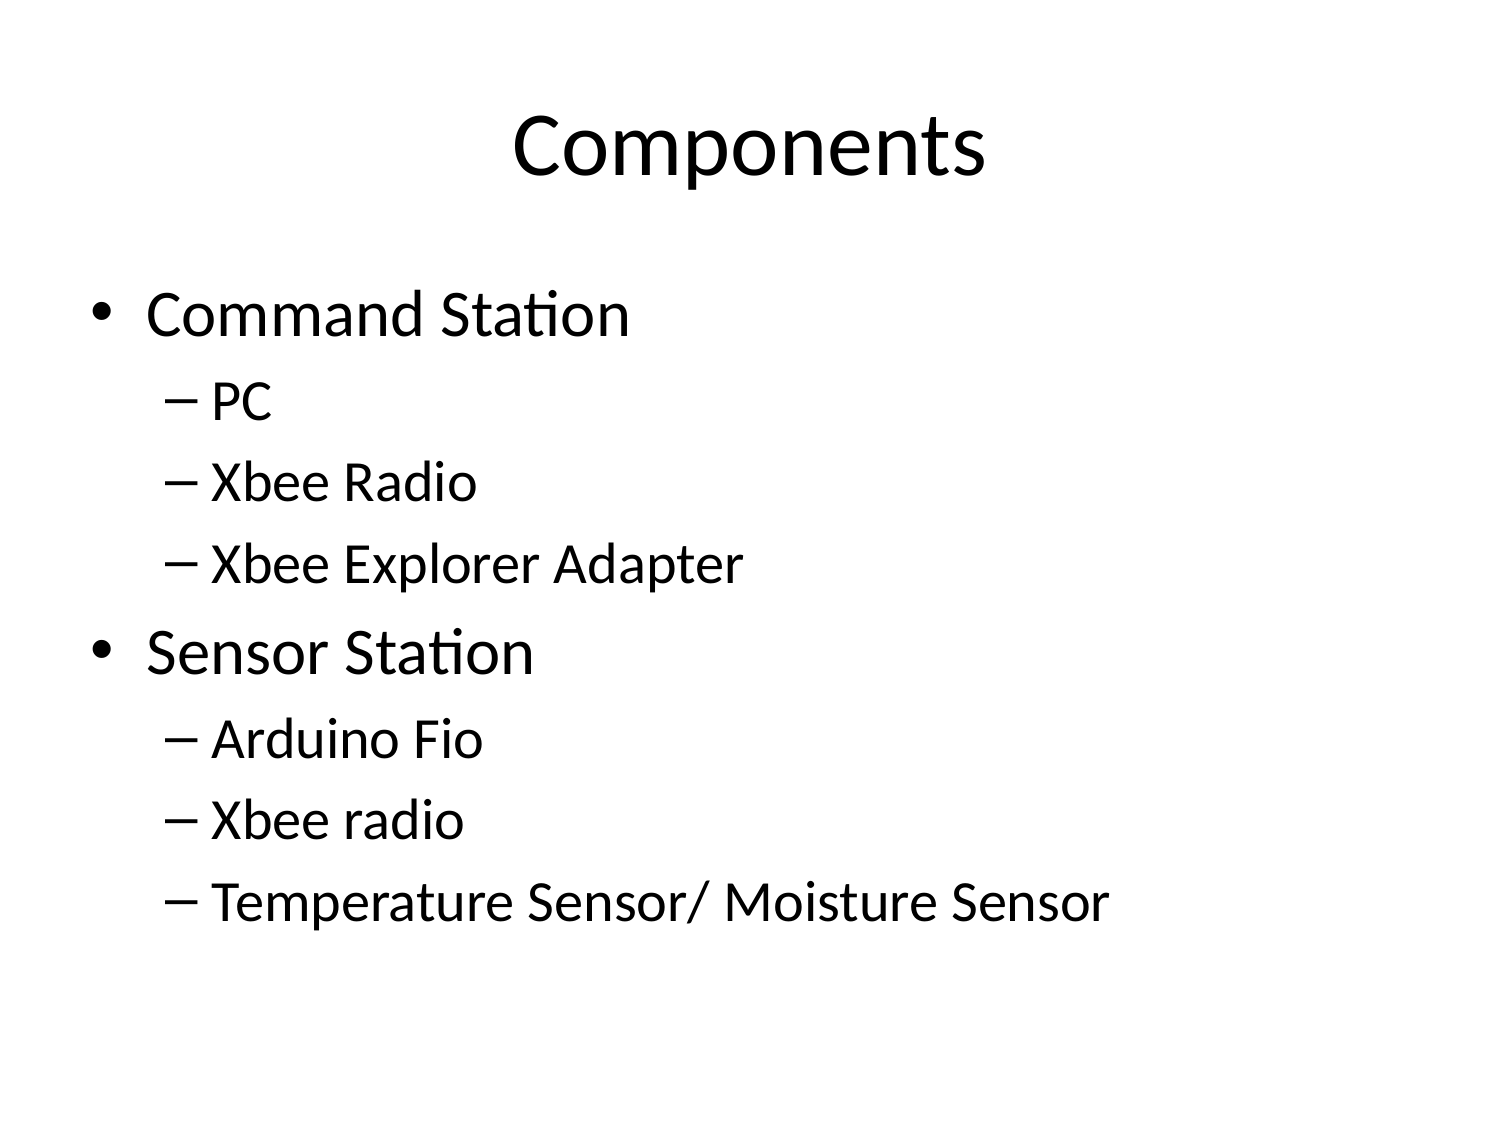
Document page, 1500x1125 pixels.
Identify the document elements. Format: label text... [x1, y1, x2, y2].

title Components [75, 45, 1425, 233]
list Command Station PC Xbee Radio Xbee Explorer Adapter Sensor Station Arduino Fio Xbee radio Temperature Sensor/ Moisture Sensor [75, 262, 1425, 1005]
